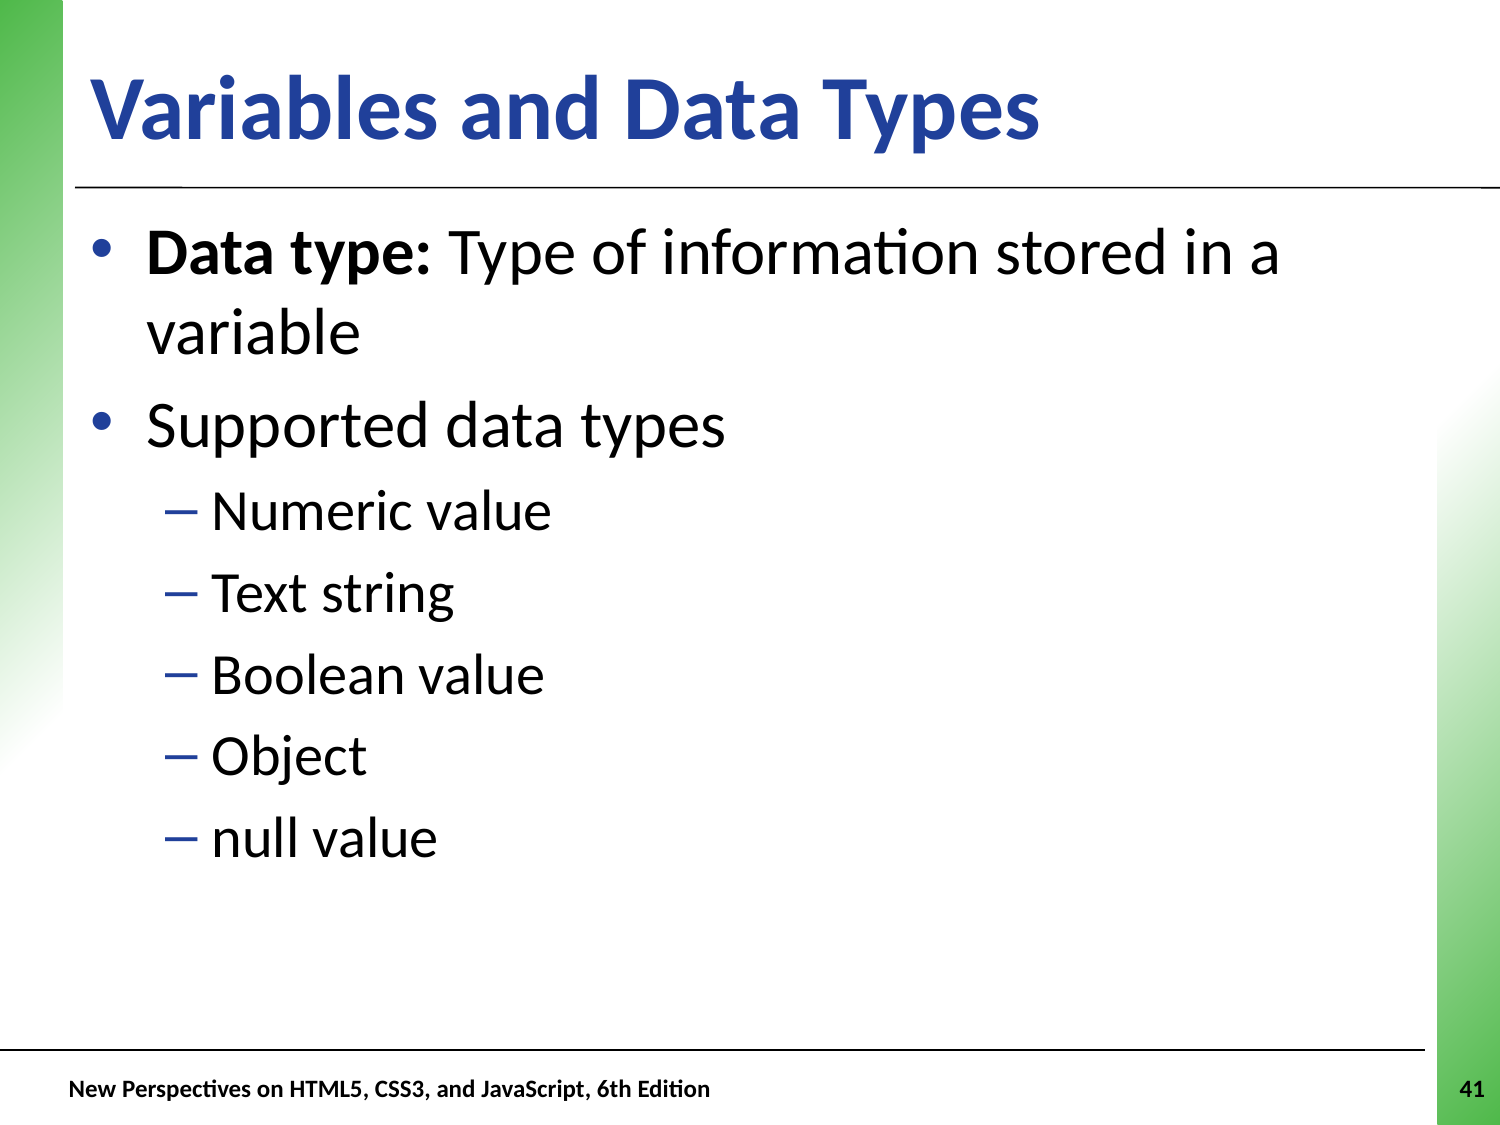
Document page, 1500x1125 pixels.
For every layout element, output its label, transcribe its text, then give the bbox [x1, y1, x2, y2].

title Variables and Data Types [74, 24, 1438, 181]
list Data type: Type of information stored in a variable Supported data types Numeric value Text string Boolean value Object null value [74, 199, 1438, 1006]
footer New Perspectives on HTML5, CSS3, and JavaScript, 6th Edition [48, 1050, 1399, 1125]
slide_number 41 [1412, 1050, 1500, 1125]
